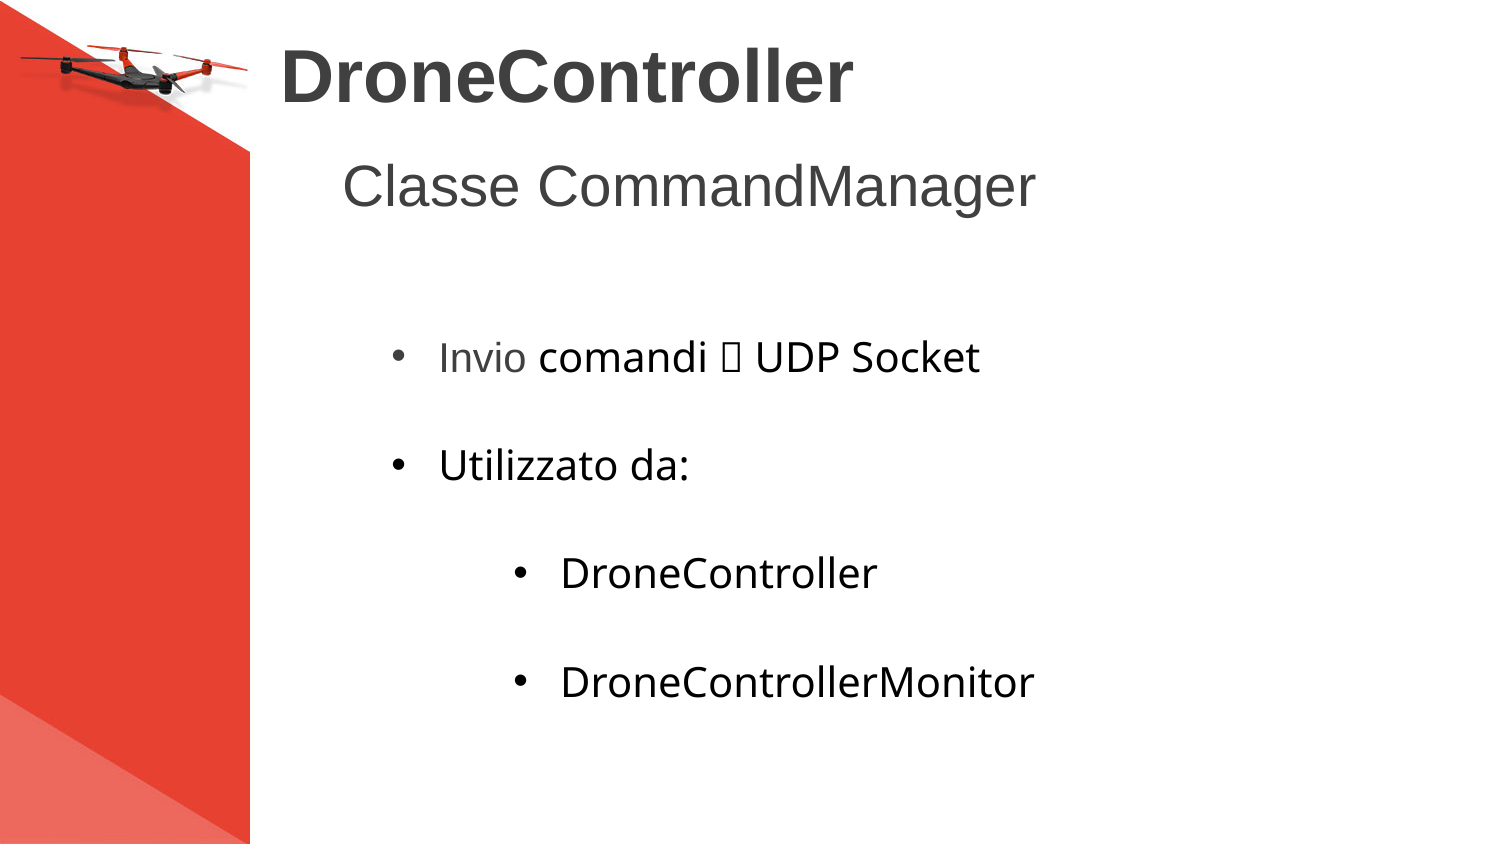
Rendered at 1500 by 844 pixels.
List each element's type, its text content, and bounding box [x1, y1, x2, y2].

list Classe CommandManager [328, 145, 1463, 221]
title DroneController [265, 0, 1500, 146]
list Invio comandi  UDP Socket Utilizzato da: DroneController DroneControllerMonitor [326, 273, 1461, 765]
picture [0, 0, 1500, 844]
